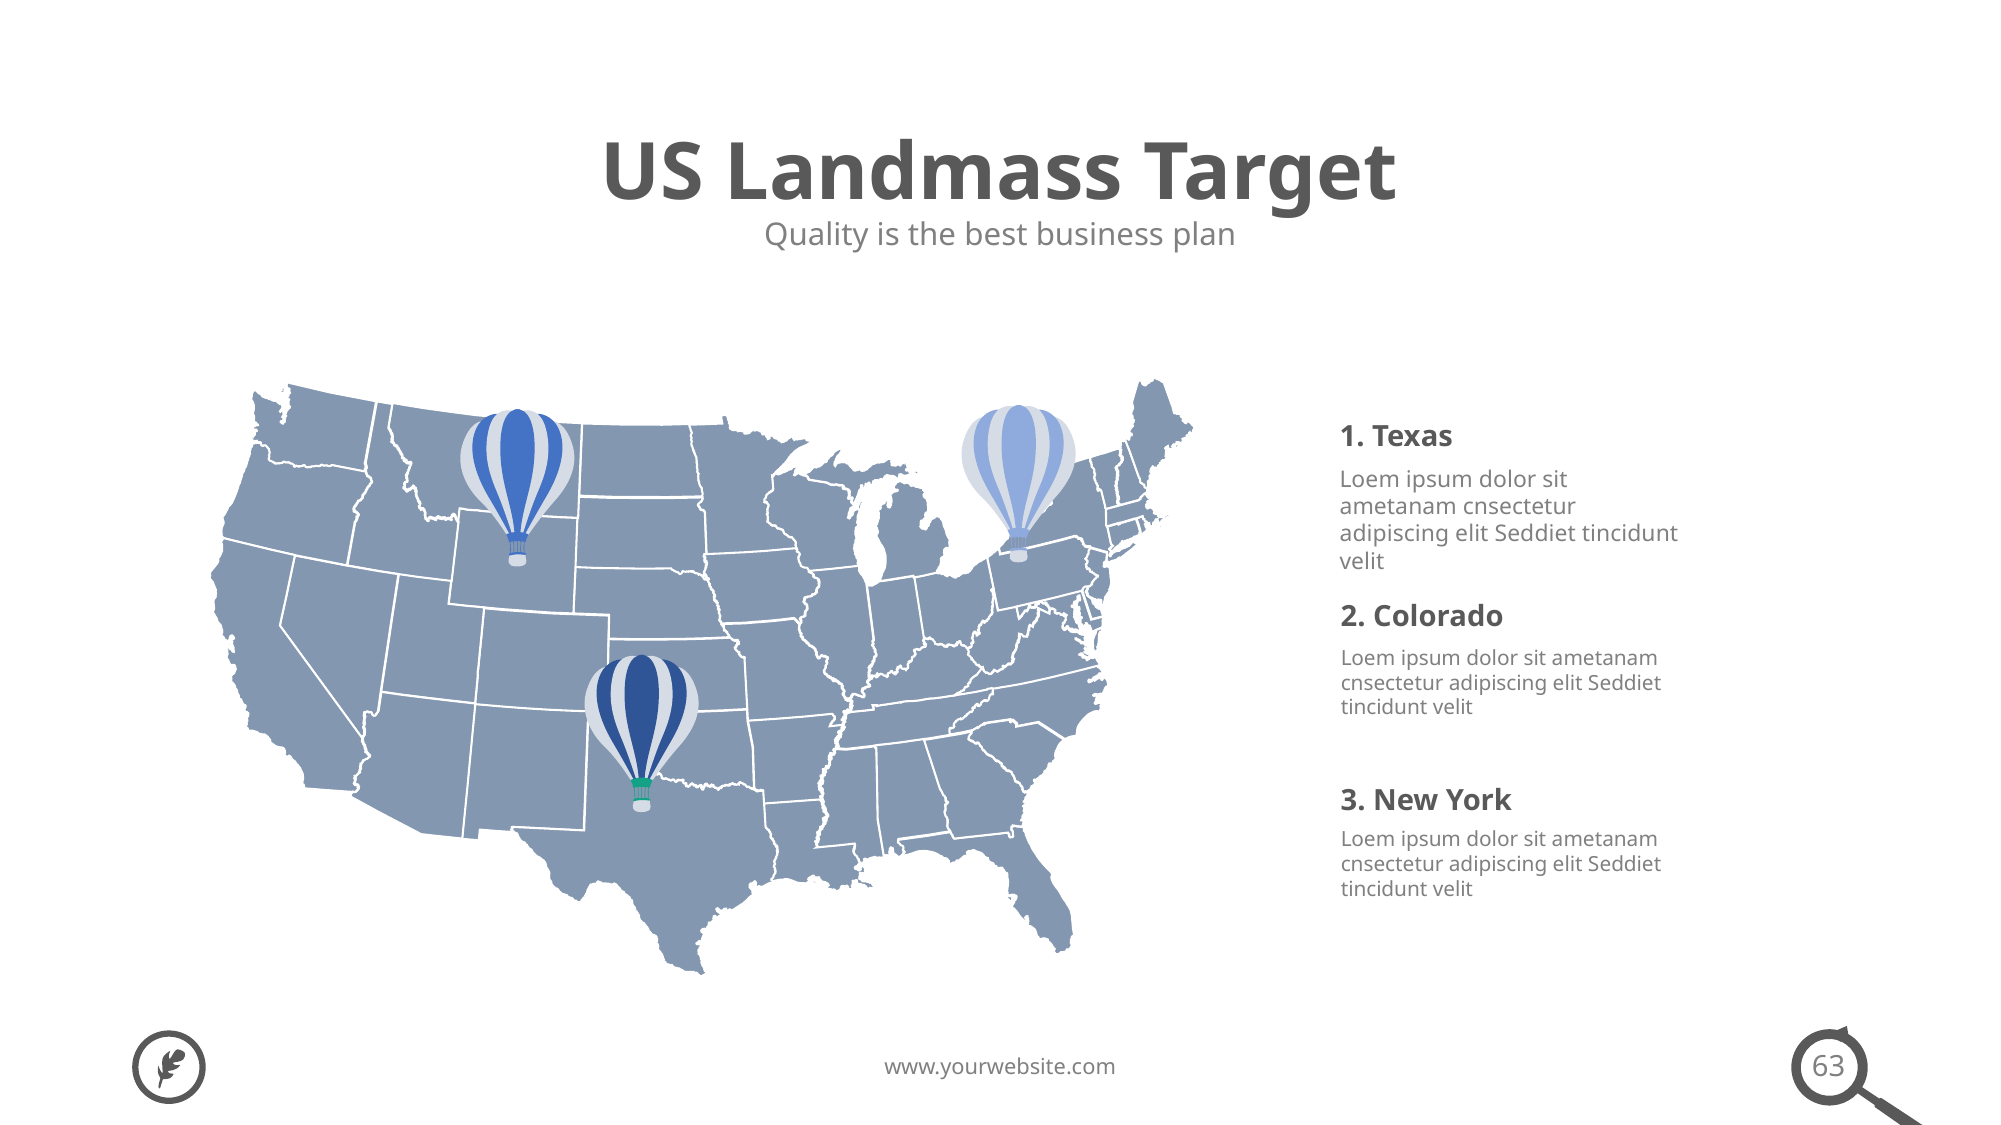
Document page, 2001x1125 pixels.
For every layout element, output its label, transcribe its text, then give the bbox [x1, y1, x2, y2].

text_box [135, 1033, 203, 1101]
text_box Quality is the best business plan [400, 204, 1600, 262]
text_box Loem ipsum dolor sit ametanam cnsectetur adipiscing elit Seddiet tincidunt velit [1339, 464, 1681, 574]
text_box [1782, 1019, 1919, 1125]
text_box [209, 377, 1195, 978]
text_box www.yourwebsite.com [637, 1045, 1363, 1087]
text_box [455, 404, 580, 568]
text_box 2. Colorado [1340, 596, 1615, 633]
text_box US Landmass Target [249, 112, 1750, 235]
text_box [579, 649, 704, 814]
text_box Loem ipsum dolor sit ametanam cnsectetur adipiscing elit Seddiet tincidunt velit [1340, 644, 1682, 720]
text_box 3. New York [1340, 781, 1615, 817]
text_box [956, 399, 1081, 564]
text_box Loem ipsum dolor sit ametanam cnsectetur adipiscing elit Seddiet tincidunt velit [1340, 826, 1682, 902]
text_box 1. Texas [1339, 416, 1613, 452]
